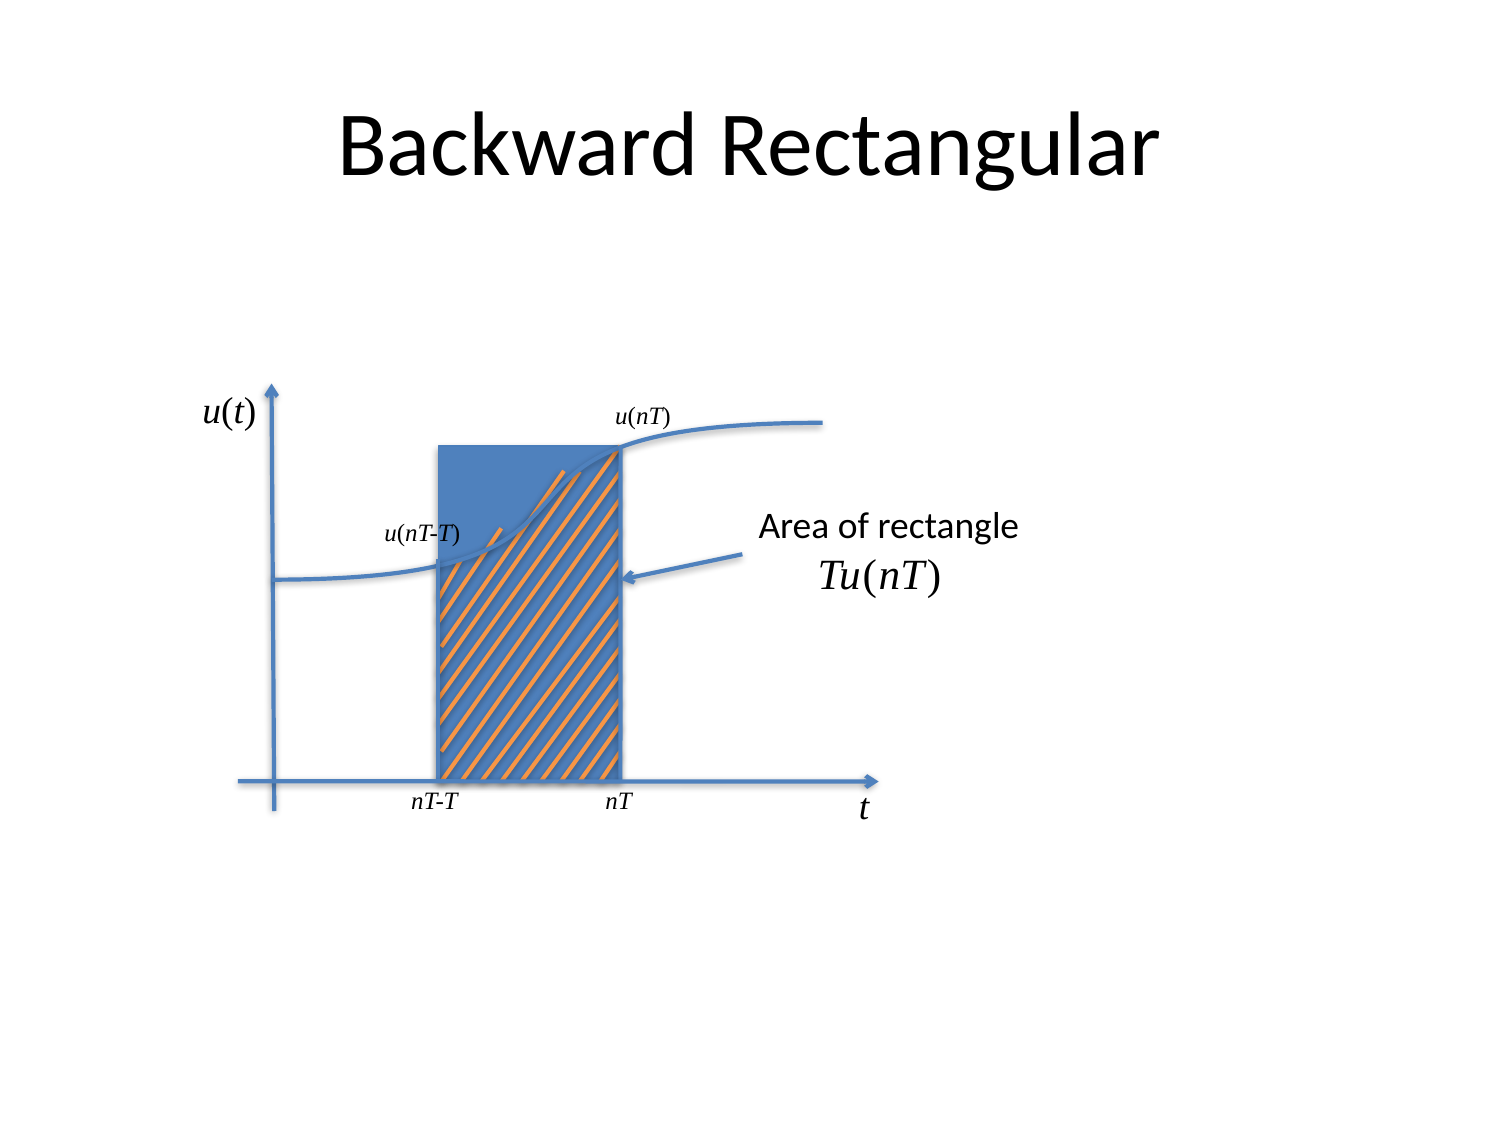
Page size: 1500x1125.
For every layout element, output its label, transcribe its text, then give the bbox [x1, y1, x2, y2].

title Backward Rectangular [75, 45, 1425, 233]
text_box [185, 378, 1037, 836]
